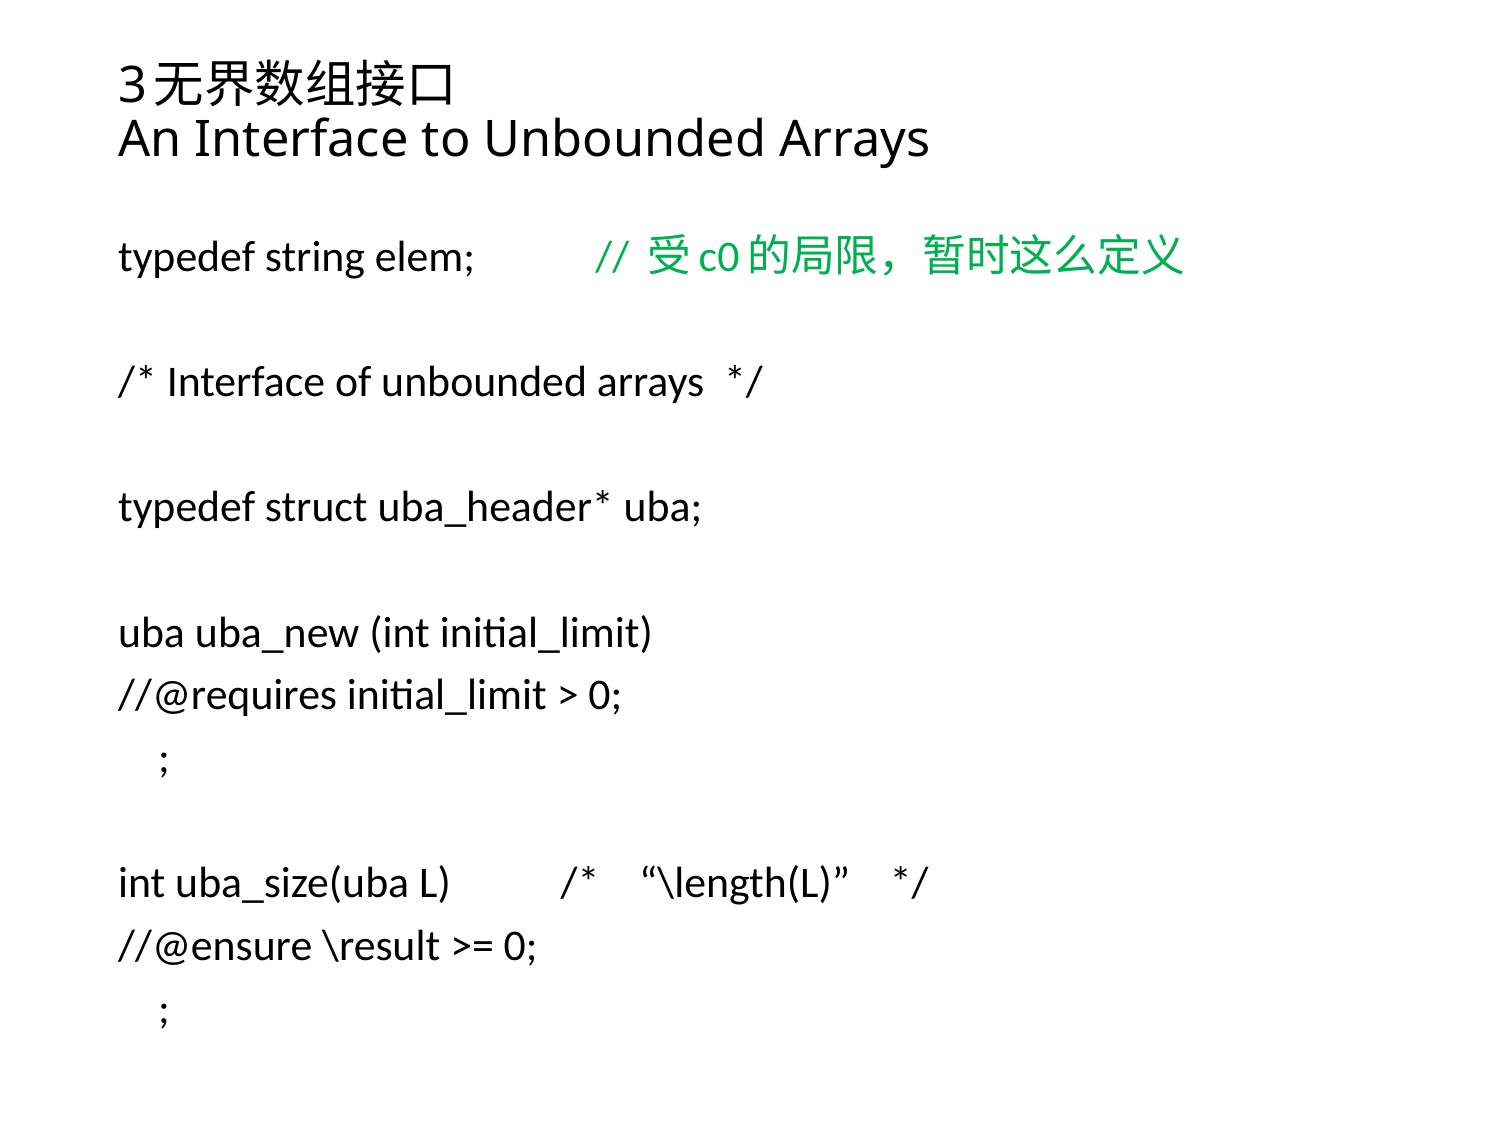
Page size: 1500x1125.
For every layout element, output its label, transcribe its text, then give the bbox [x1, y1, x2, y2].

title 3无界数组接口 An Interface to Unbounded Arrays [103, 51, 1397, 176]
list typedef string elem; // 受c0的局限，暂时这么定义 /* Interface of unbounded arrays */ typedef struct uba_header* uba; uba uba_new (int initial_limit) //@requires initial_limit > 0; ; int uba_size(uba L) /* “\length(L)” */ //@ensure \result >= 0; ; [103, 226, 1397, 1046]
